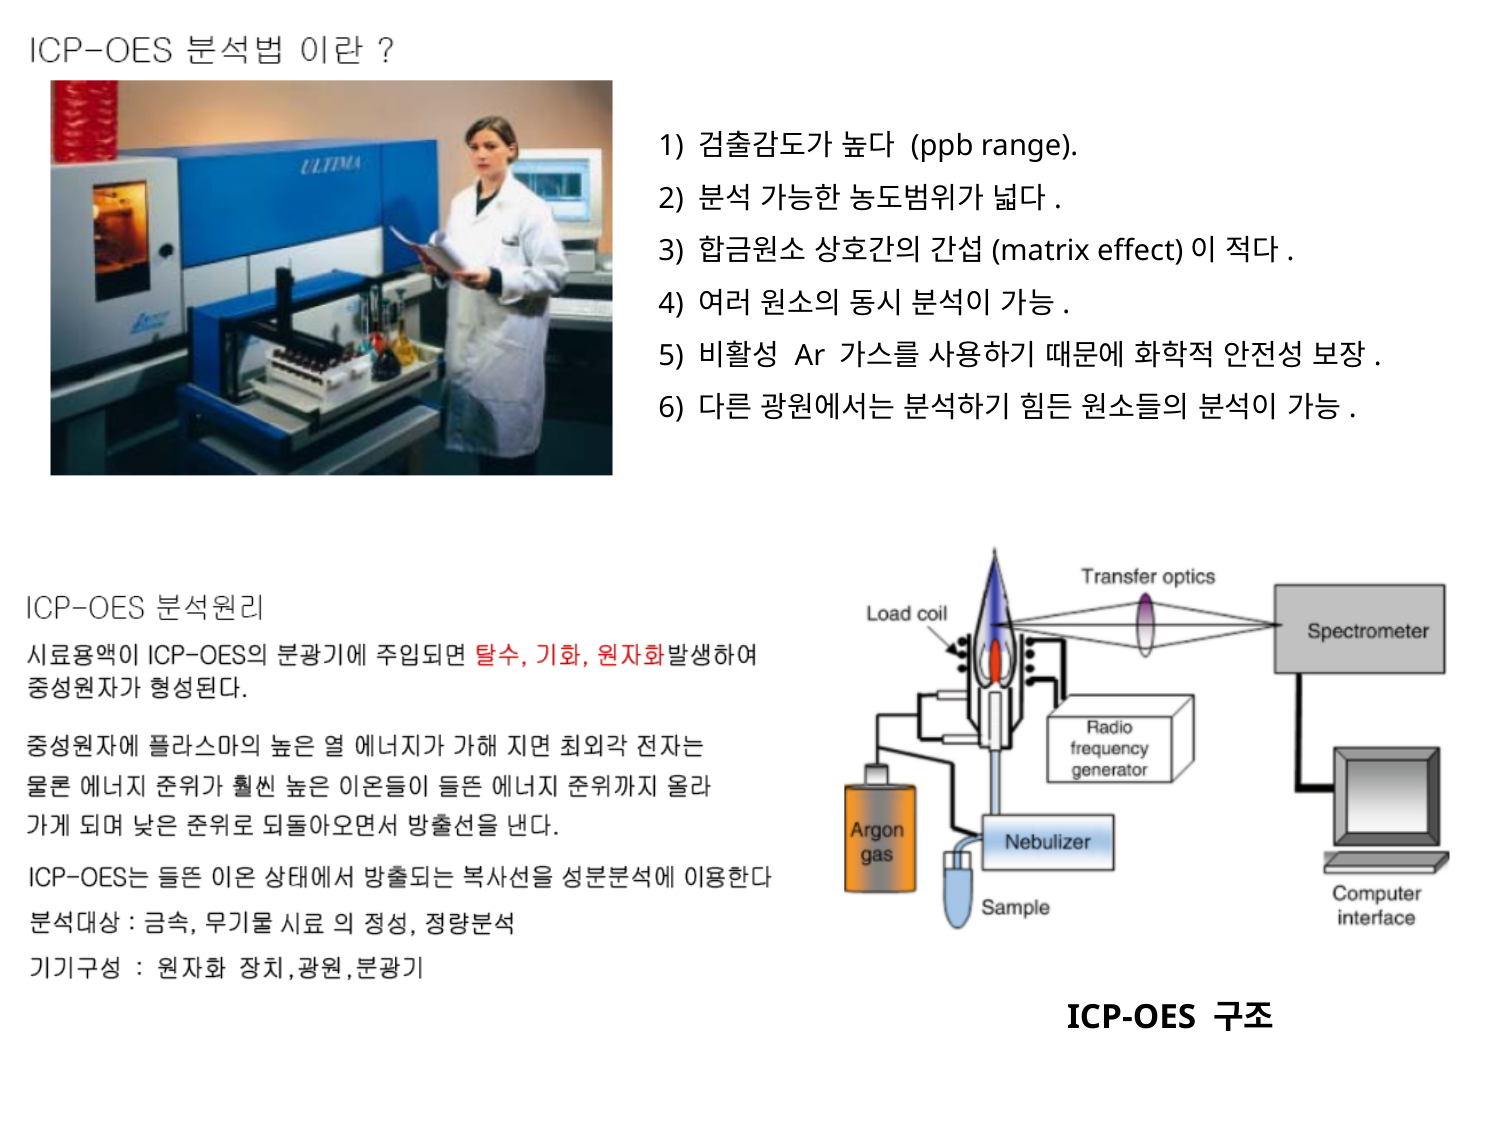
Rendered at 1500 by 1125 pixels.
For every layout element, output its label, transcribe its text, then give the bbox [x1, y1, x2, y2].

picture [16, 585, 780, 1000]
picture [840, 526, 1471, 940]
picture [16, 24, 629, 489]
text_box ICP-OES 구조 [1052, 987, 1299, 1043]
text_box 1) 검출감도가 높다 (ppb range). 2) 분석 가능한 농도범위가 넓다. 3) 합금원소 상호간의 간섭(matrix effect)이 적다. 4) 여러 원소의 동시 분석이 가능. 5) 비활성 Ar 가스를 사용하기 때문에 화학적 안전성 보장. 6) 다른 광원에서는 분석하기 힘든 원소들의 분석이 가능. [643, 101, 1471, 484]
